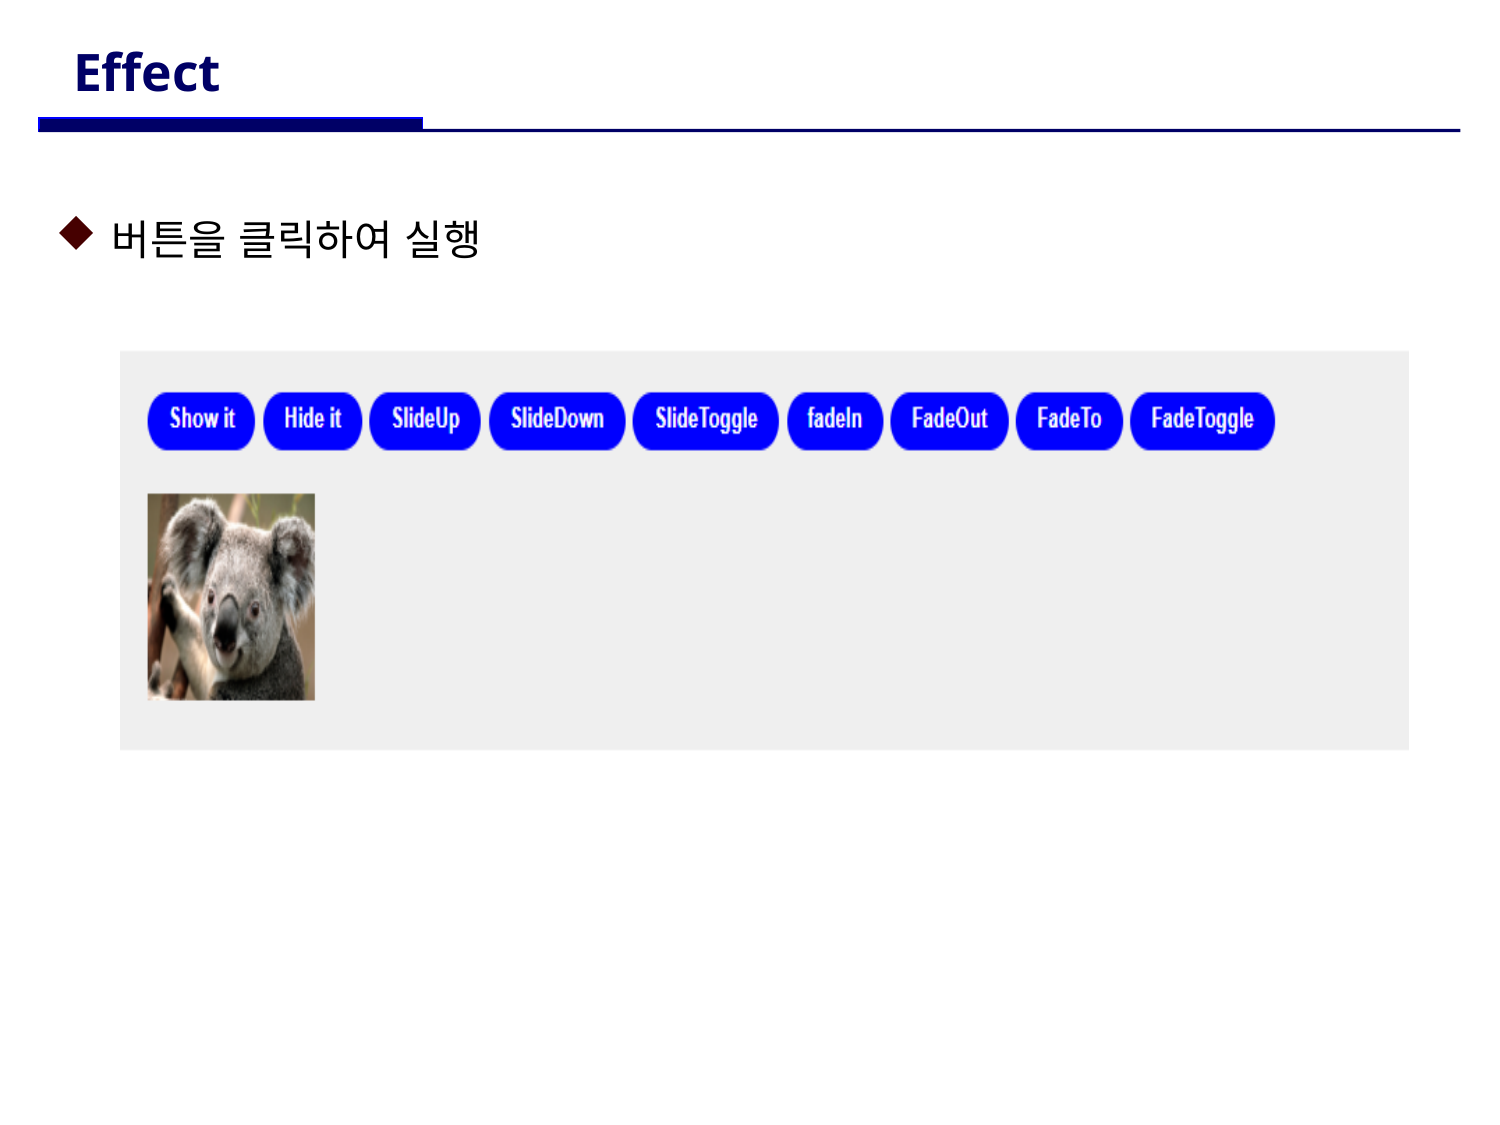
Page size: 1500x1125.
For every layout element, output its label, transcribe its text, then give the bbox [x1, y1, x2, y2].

title Effect [58, 31, 1077, 110]
list 버튼을 클릭하여 실행 [40, 206, 1456, 1029]
picture [119, 334, 1409, 763]
